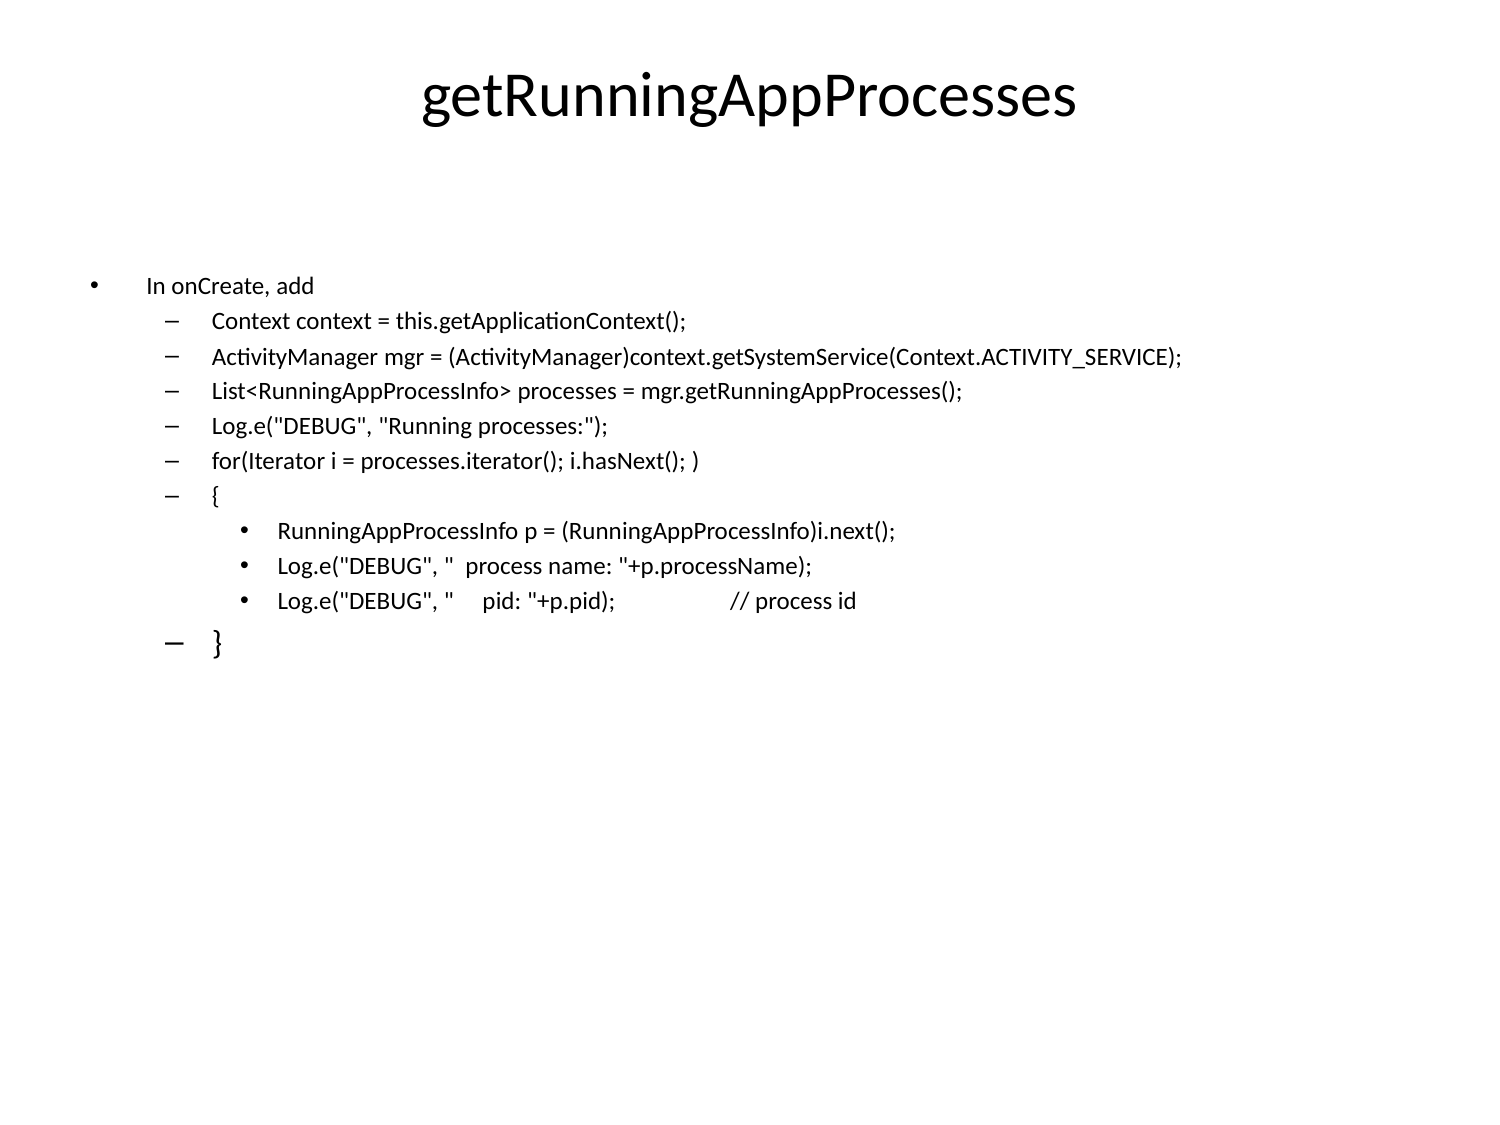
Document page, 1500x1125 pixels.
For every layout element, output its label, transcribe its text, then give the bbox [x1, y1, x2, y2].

title getRunningAppProcesses [75, 45, 1425, 138]
list In onCreate, add Context context = this.getApplicationContext(); ActivityManager mgr = (ActivityManager)context.getSystemService(Context.ACTIVITY_SERVICE); List<RunningAppProcessInfo> processes = mgr.getRunningAppProcesses(); Log.e("DEBUG", "Running processes:"); for(Iterator i = processes.iterator(); i.hasNext(); ) { RunningAppProcessInfo p = (RunningAppProcessInfo)i.next(); Log.e("DEBUG", " process name: "+p.processName); Log.e("DEBUG", " pid: "+p.pid); // process id } [75, 262, 1425, 1005]
